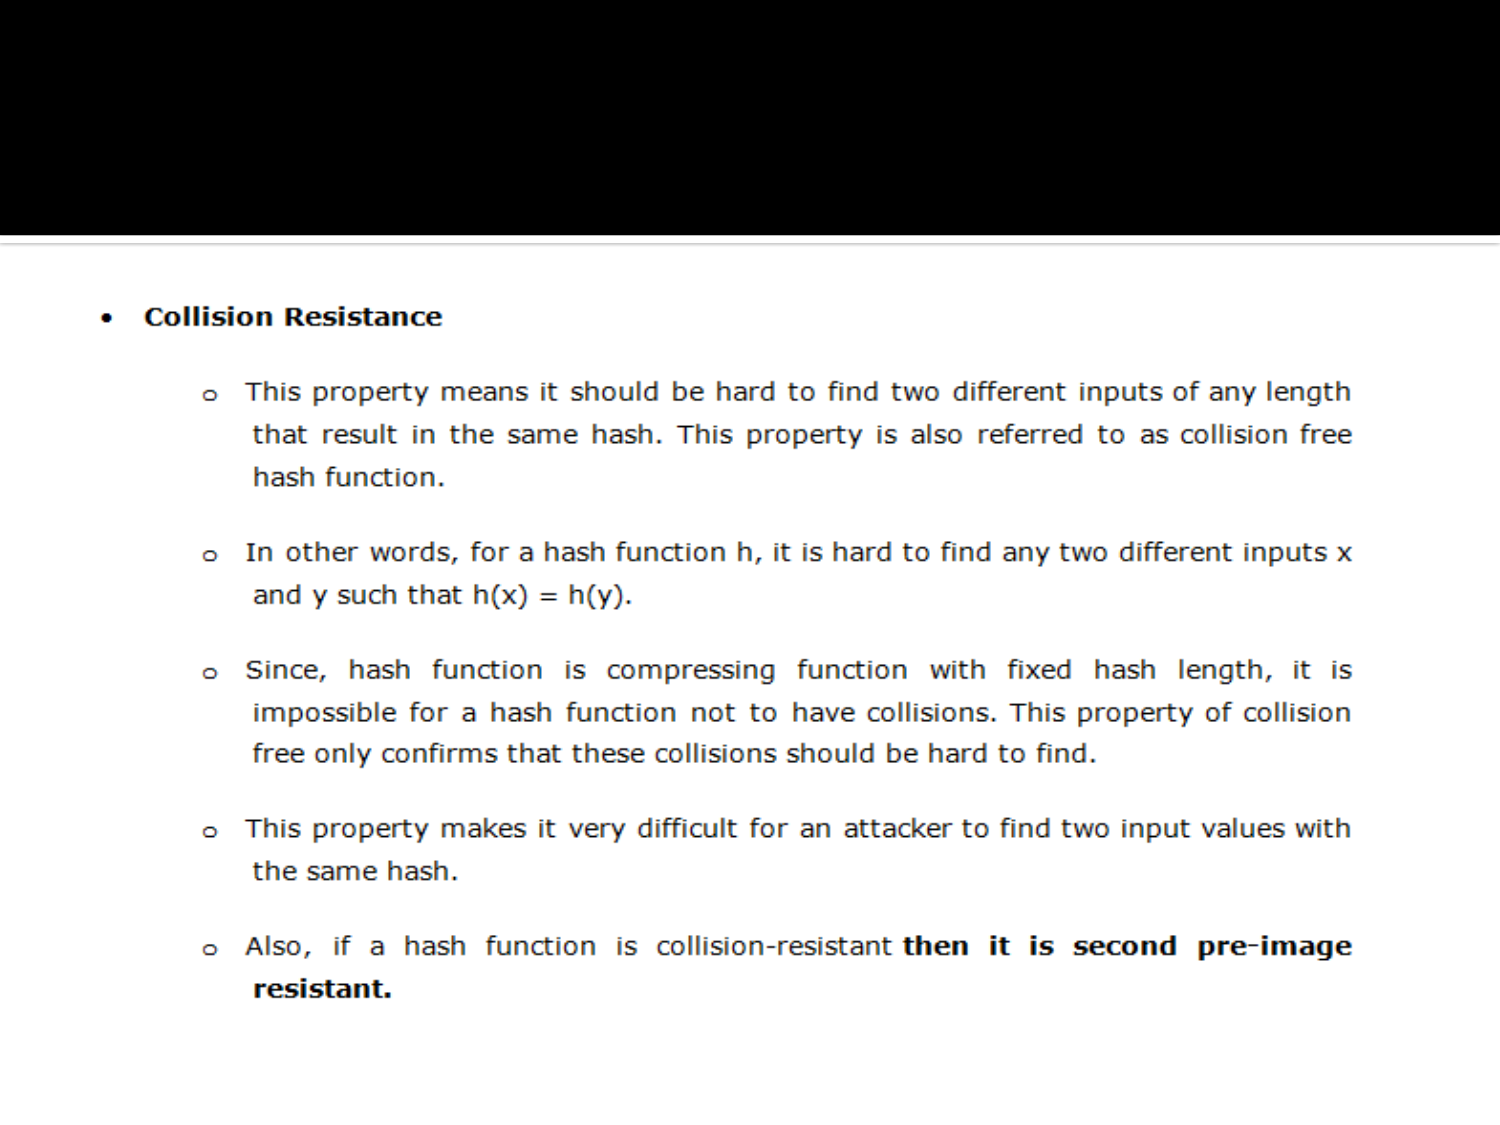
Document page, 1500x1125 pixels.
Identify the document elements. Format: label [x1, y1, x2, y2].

list [87, 287, 1400, 1000]
